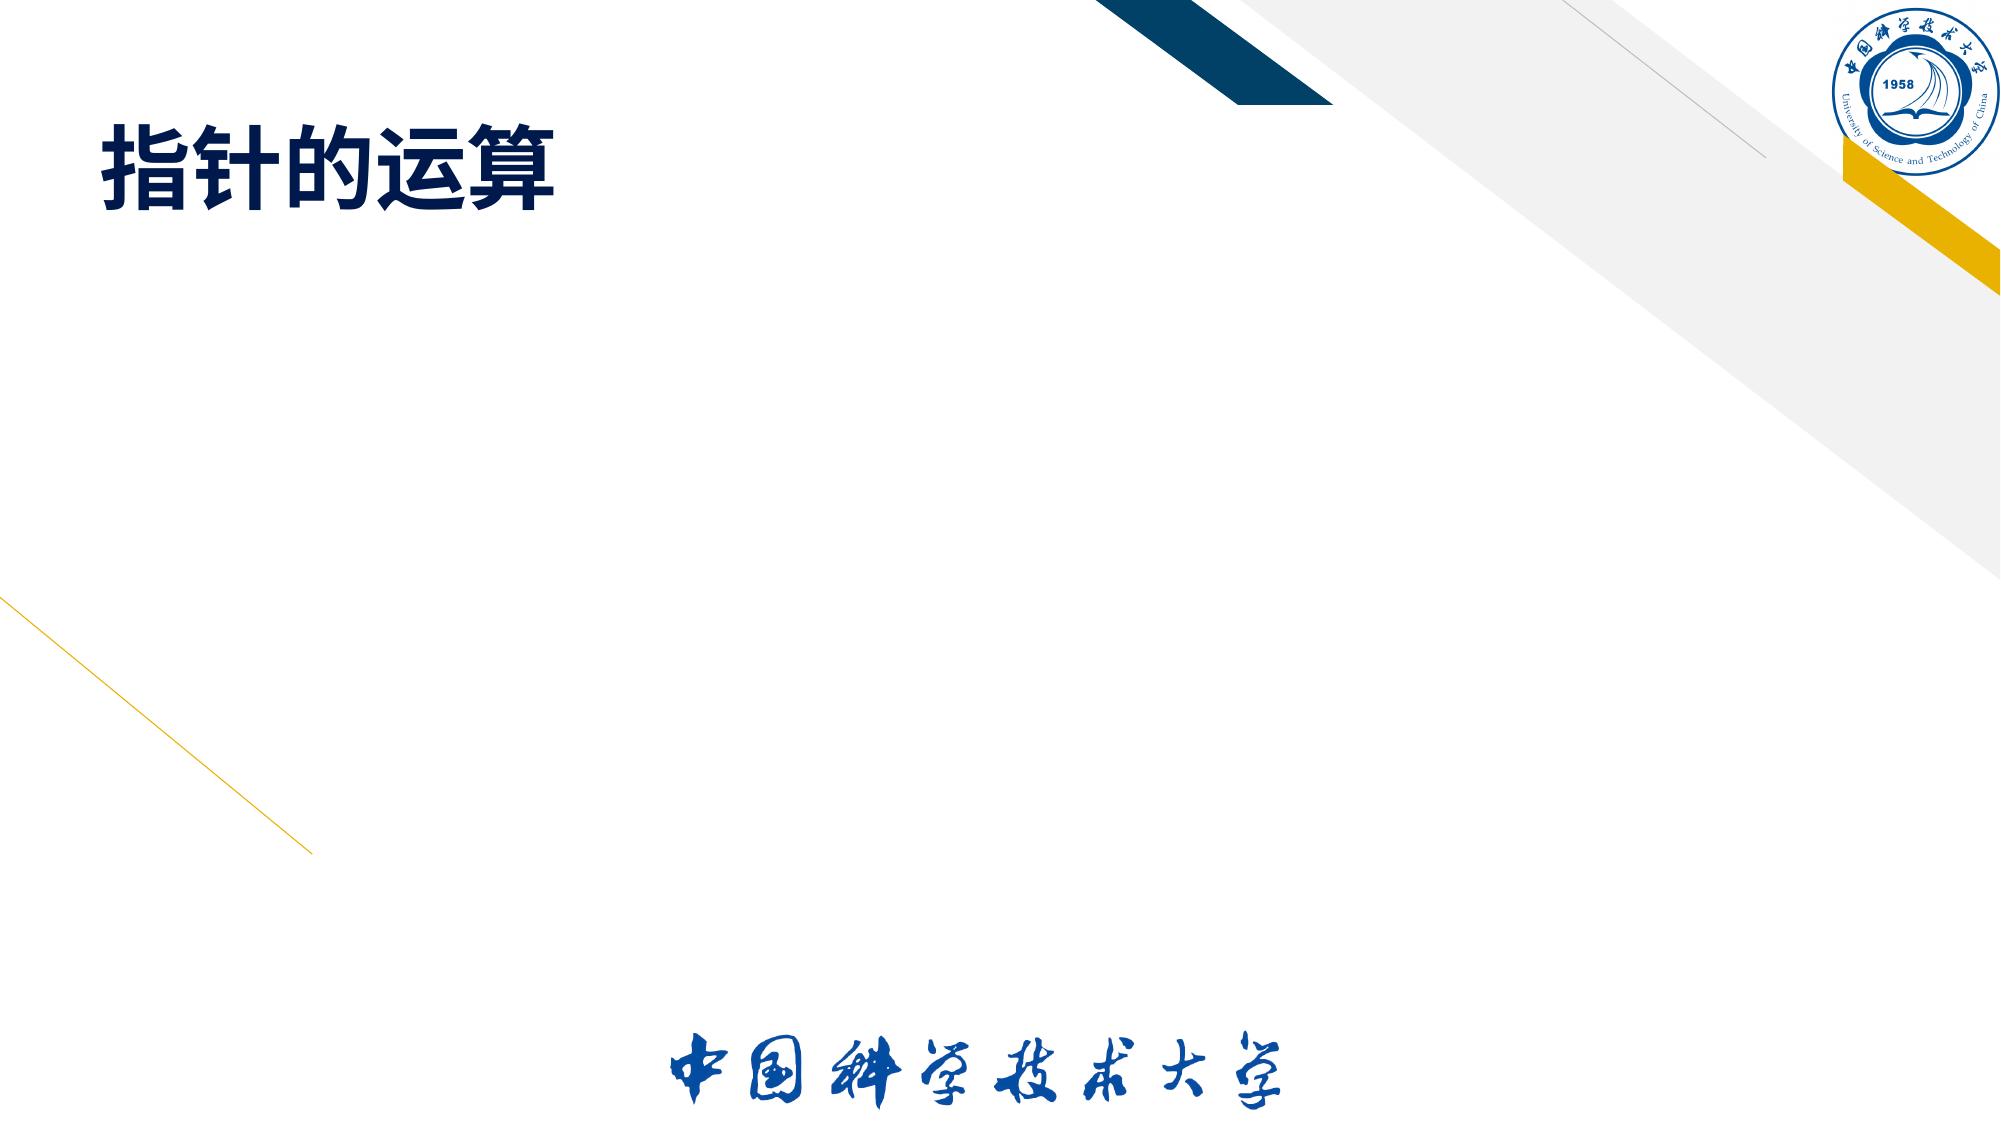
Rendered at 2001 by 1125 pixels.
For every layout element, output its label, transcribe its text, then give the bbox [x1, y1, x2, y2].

picture [1828, 0, 2000, 176]
picture [653, 1016, 1295, 1113]
title 指针的运算 [85, 34, 1453, 223]
